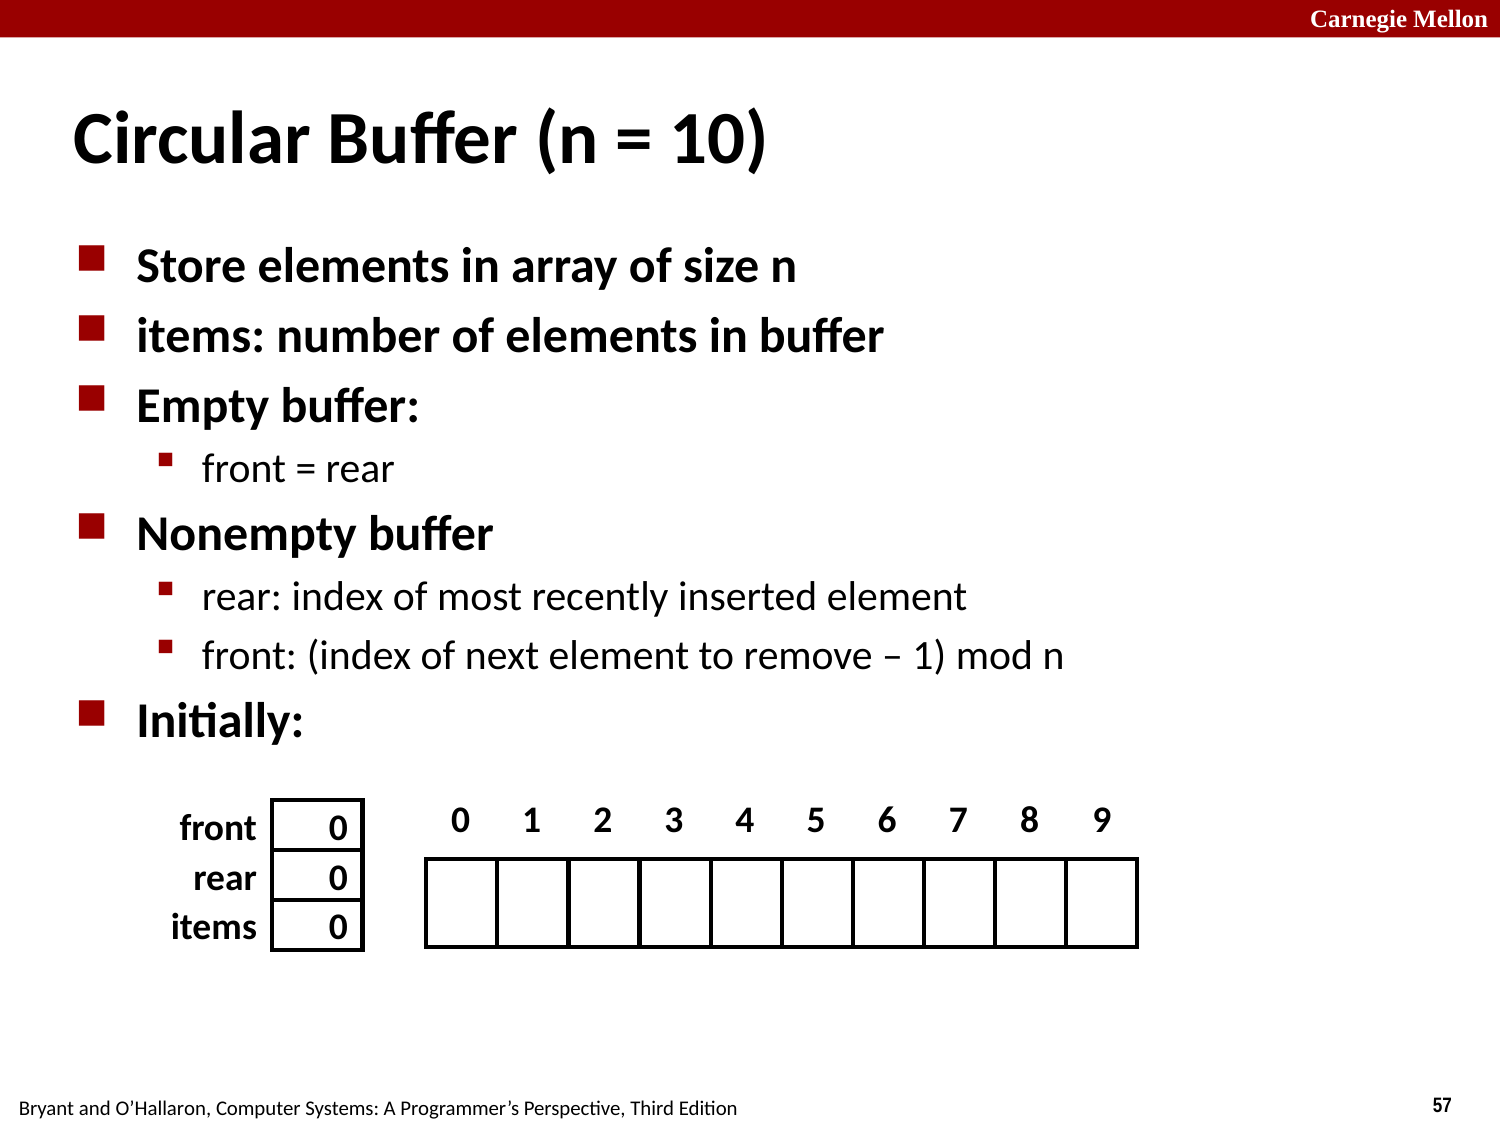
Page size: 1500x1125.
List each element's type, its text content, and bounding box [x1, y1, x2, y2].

text_box [782, 859, 853, 947]
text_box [424, 787, 1138, 847]
list Store elements in array of size n items: number of elements in buffer Empty buffer: front = rear Nonempty buffer rear: index of most recently inserted element front: (index of next element to remove – 1) mod n Initially: [64, 224, 1413, 1040]
text_box [711, 859, 782, 947]
text_box [1067, 859, 1138, 947]
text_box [124, 799, 363, 951]
text_box [640, 859, 711, 947]
text_box [569, 859, 640, 947]
title Circular Buffer (n = 10) [58, 71, 1463, 197]
text_box [924, 859, 996, 947]
text_box [497, 859, 569, 947]
text_box [426, 859, 497, 947]
text_box [996, 859, 1067, 947]
text_box [853, 859, 924, 947]
